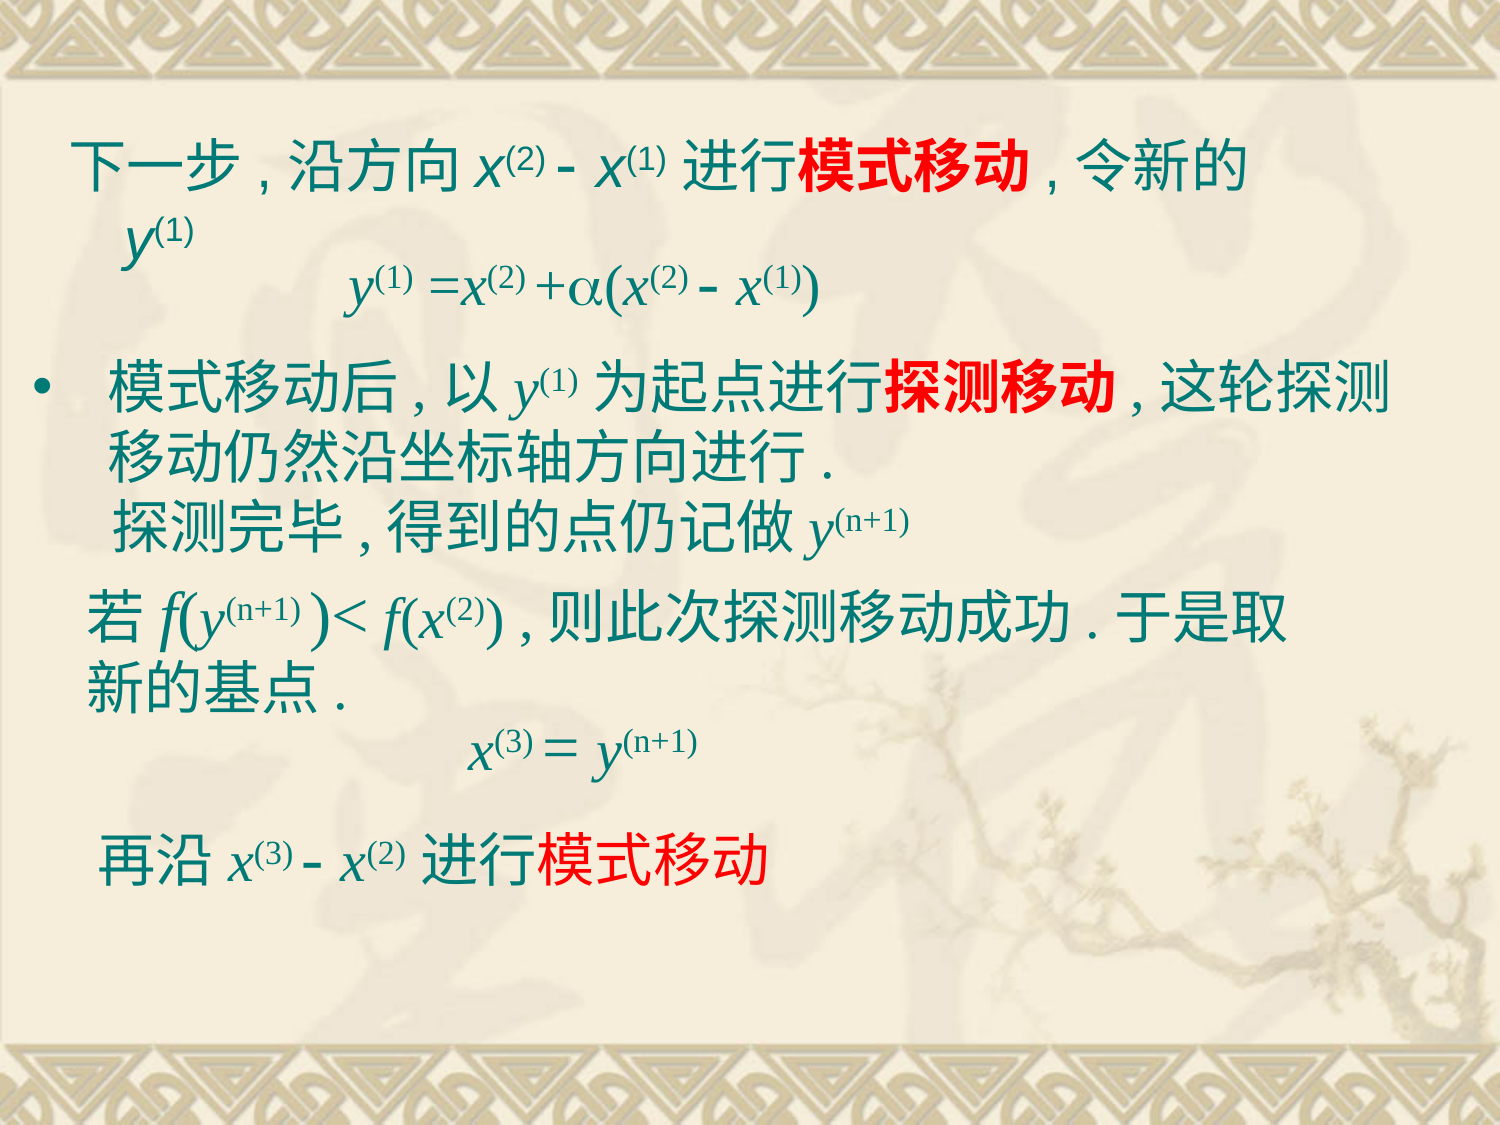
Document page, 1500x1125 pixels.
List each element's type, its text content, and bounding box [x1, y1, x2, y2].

text_box y(1) =x(2) +(x(2) - x(1)) [333, 231, 837, 327]
text_box x(3) = y(n+1) [453, 696, 713, 791]
text_box 模式移动后,以y(1)为起点进行探测移动,这轮探测移动仍然沿坐标轴方向进行. 探测完毕,得到的点仍记做y(n+1) [17, 343, 1436, 568]
text_box 若f(y(n+1) )< f(x(2)) ,则此次探测移动成功.于是取 新的基点. [72, 564, 1304, 729]
picture [0, 0, 1500, 1125]
text_box 再沿x(3) - x(2)进行模式移动 [82, 807, 785, 903]
list 下一步,沿方向x(2) - x(1)进行模式移动,令新的y(1) [53, 113, 1291, 214]
